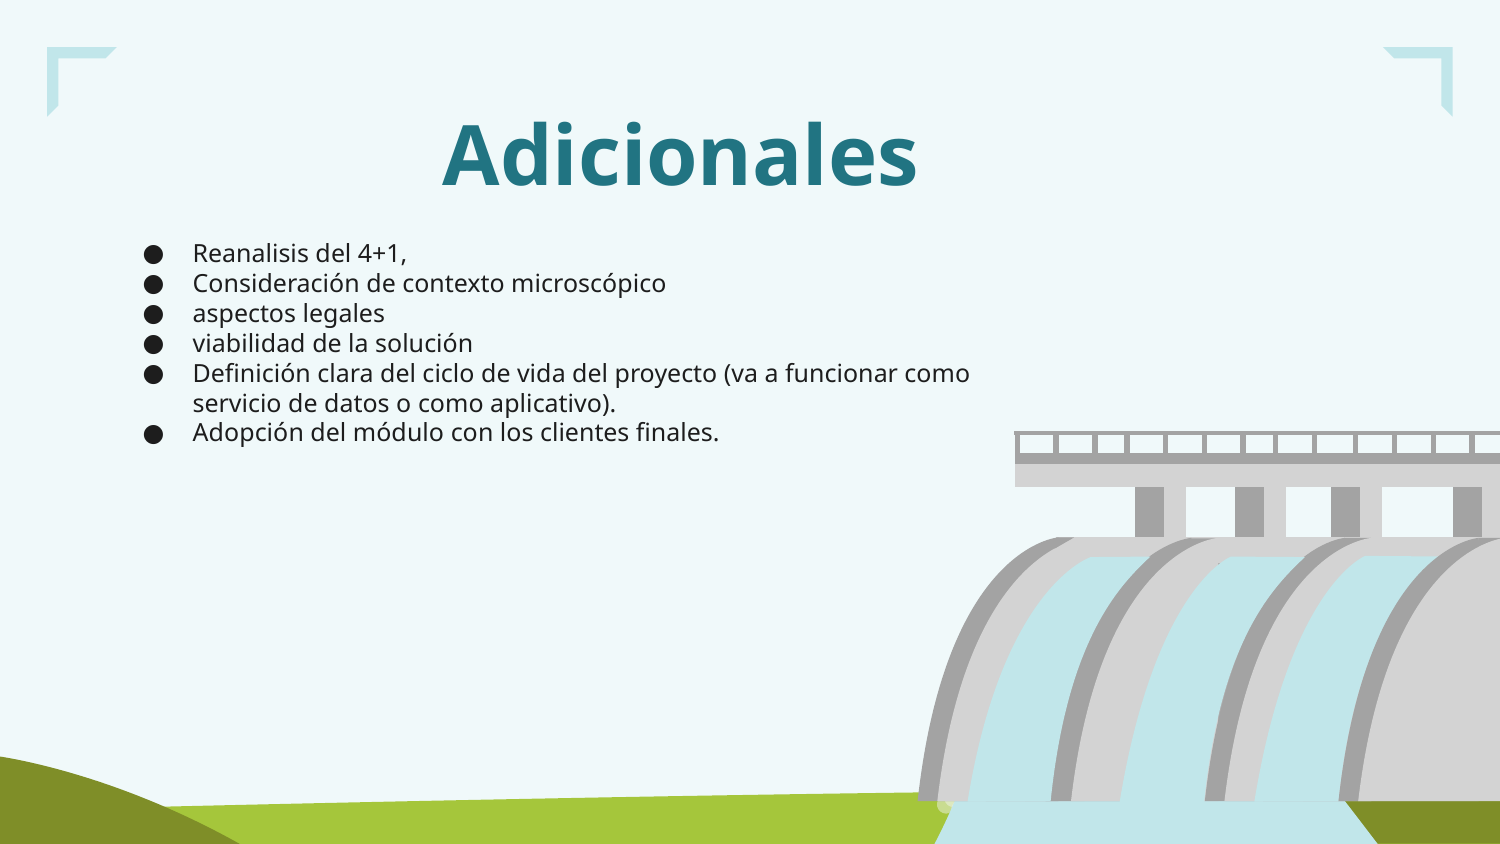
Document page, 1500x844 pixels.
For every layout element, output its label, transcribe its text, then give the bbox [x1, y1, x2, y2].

title Adicionales [111, 80, 1251, 223]
subtitle Reanalisis del 4+1, Consideración de contexto microscópico aspectos legales viabilidad de la solución Definición clara del ciclo de vida del proyecto (va a funcionar como servicio de datos o como aplicativo). Adopción del módulo con los clientes finales. [102, 222, 997, 476]
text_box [859, 431, 1500, 844]
